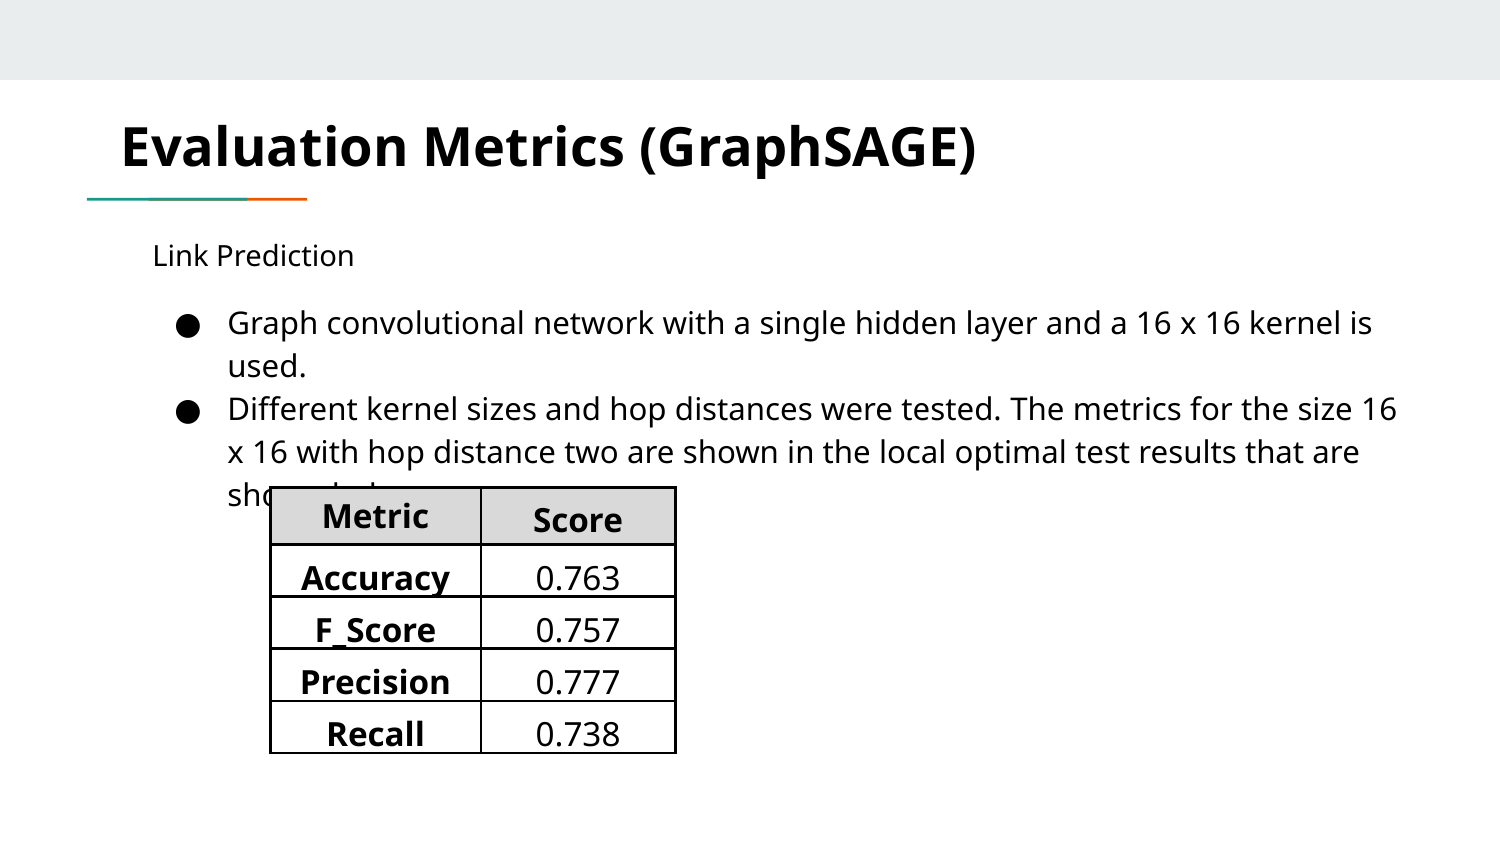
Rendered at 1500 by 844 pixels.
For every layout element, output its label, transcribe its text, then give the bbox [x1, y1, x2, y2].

table_cell Recall [272, 702, 480, 752]
table_header Metric [272, 489, 480, 543]
text_box Evaluation Metrics (GraphSAGE) [105, 96, 1222, 169]
table_cell Accuracy [272, 546, 480, 595]
table_cell Precision [272, 650, 480, 700]
table_header Score [482, 489, 674, 543]
table_cell 0.738 [482, 702, 674, 752]
table_cell 0.757 [482, 598, 674, 647]
text_box Link Prediction Graph convolutional network with a single hidden layer and a 16 x 16 kernel is used. Different kernel sizes and hop distances were tested. The metrics for the size 16 x 16 with hop distance two are shown in the local optimal test results that are shown below. [137, 222, 1417, 588]
table_cell 0.763 [482, 546, 674, 595]
table_cell F_Score [272, 598, 480, 647]
text_box [331, 749, 647, 816]
table_cell 0.777 [482, 650, 674, 700]
